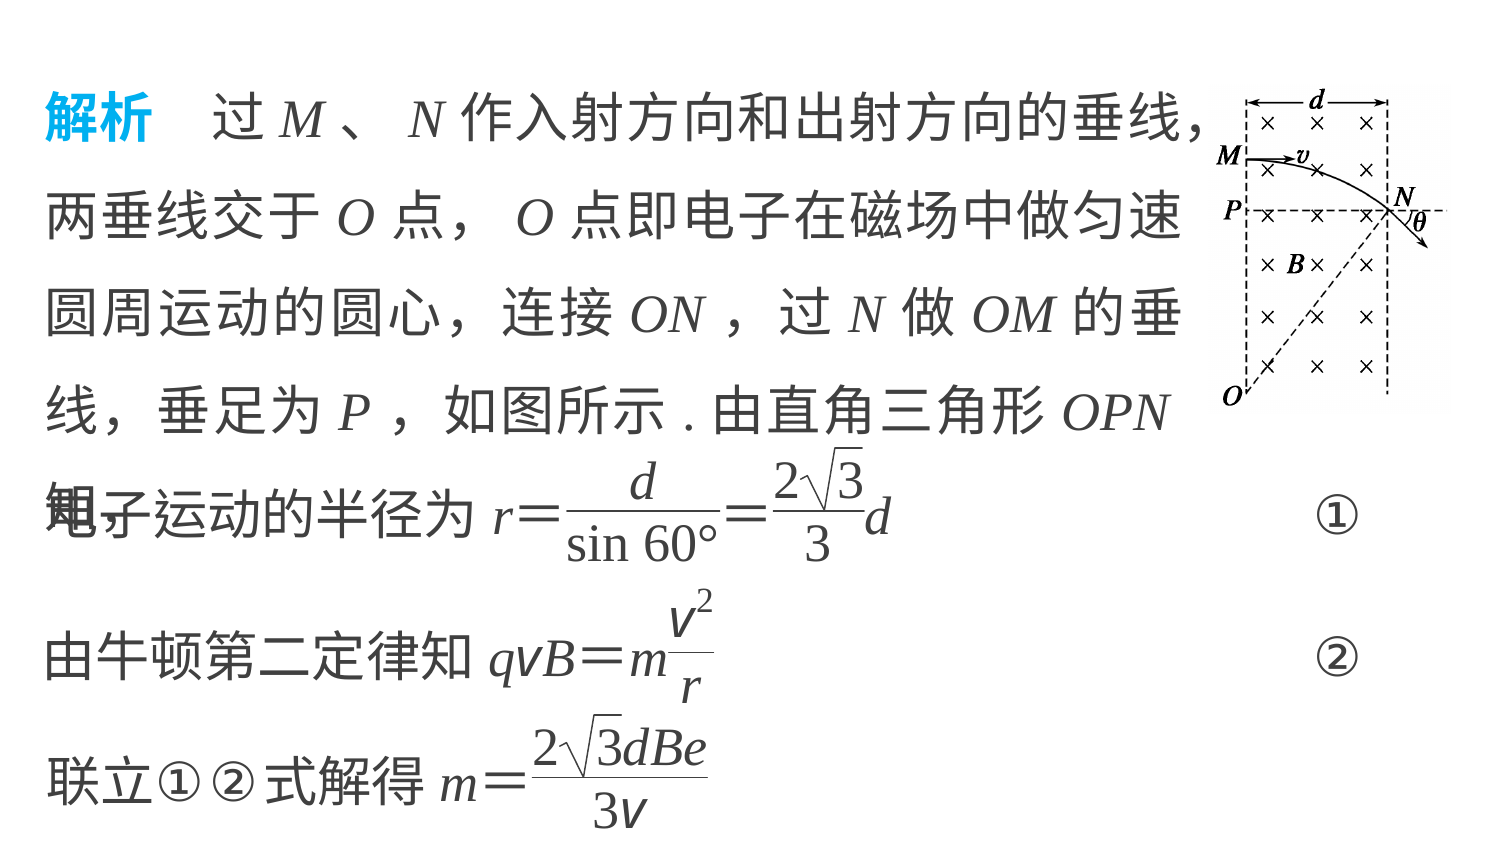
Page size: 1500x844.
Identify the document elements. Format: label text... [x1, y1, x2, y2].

text_box 解析 过M、N作入射方向和出射方向的垂线，两垂线交于O点，O点即电子在磁场中做匀速圆周运动的圆心，连接ON，过N做OM的垂线，垂足为P，如图所示.由直角三角形OPN知， [29, 43, 1198, 546]
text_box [46, 711, 1389, 844]
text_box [44, 445, 1387, 593]
picture [1208, 84, 1451, 415]
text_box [40, 586, 1383, 844]
